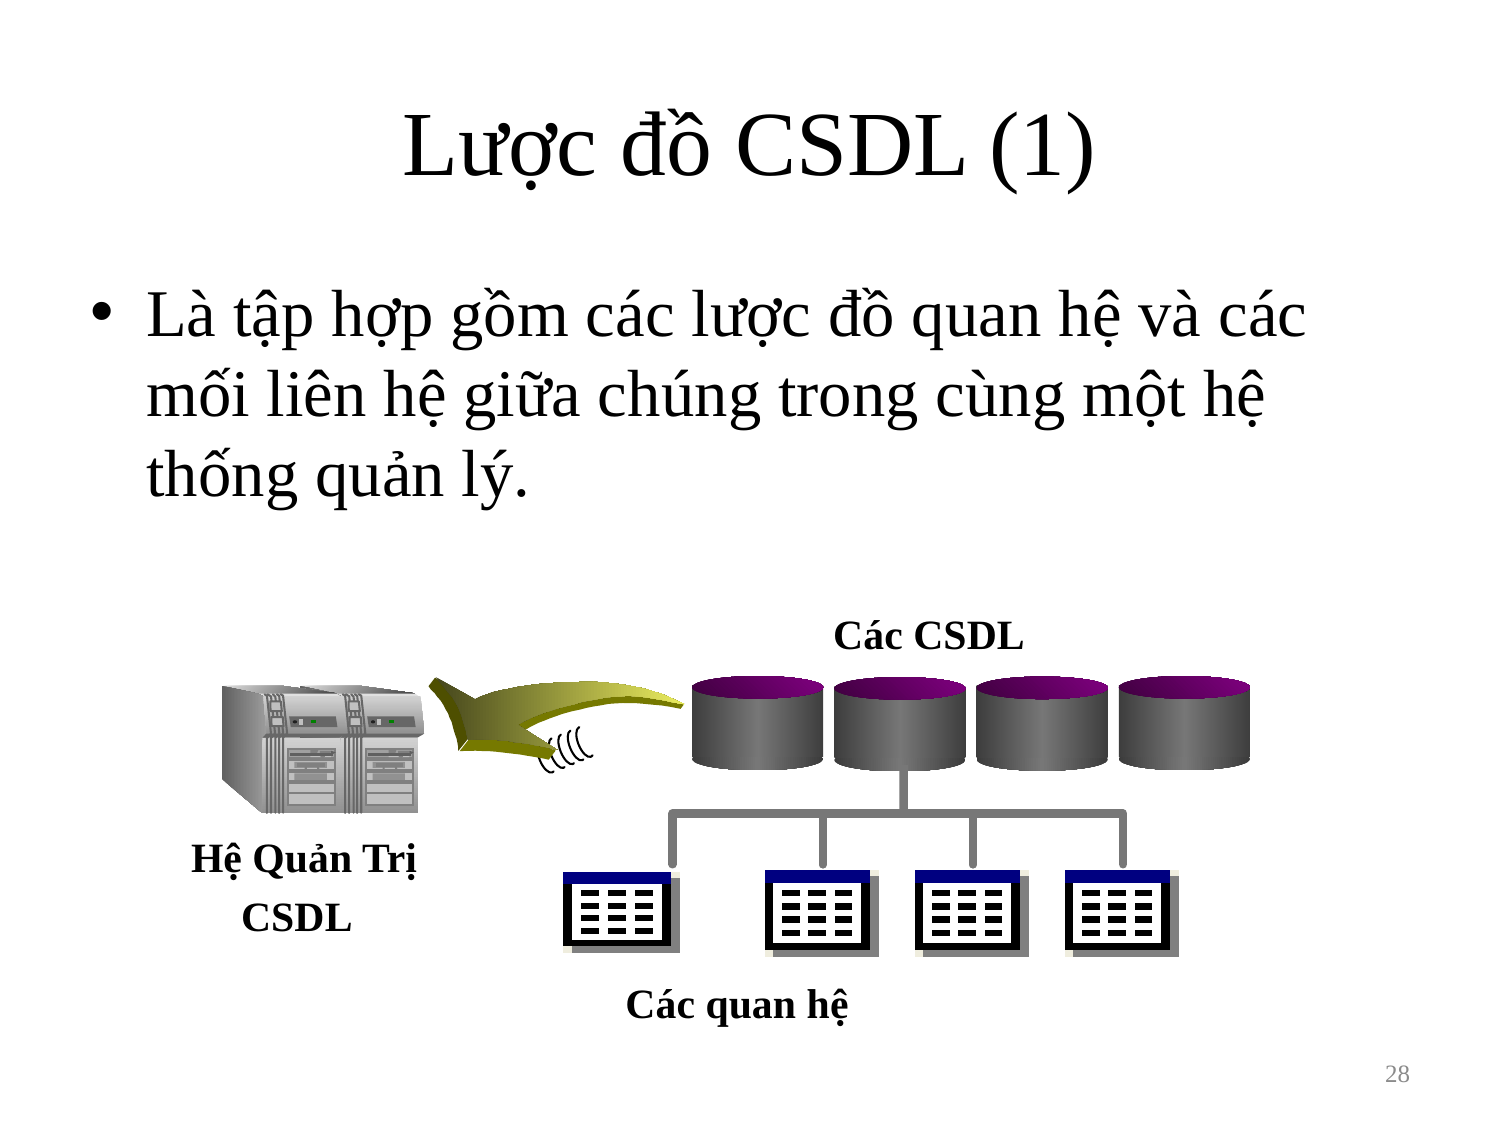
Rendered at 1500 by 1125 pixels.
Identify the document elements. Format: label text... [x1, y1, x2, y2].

list Là tập hợp gồm các lược đồ quan hệ và các mối liên hệ giữa chúng trong cùng một hệ thống quản lý. [75, 262, 1425, 1005]
slide_number 28 [1074, 1042, 1425, 1103]
title Lược đồ CSDL (1) [75, 45, 1425, 233]
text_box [124, 600, 1251, 1035]
